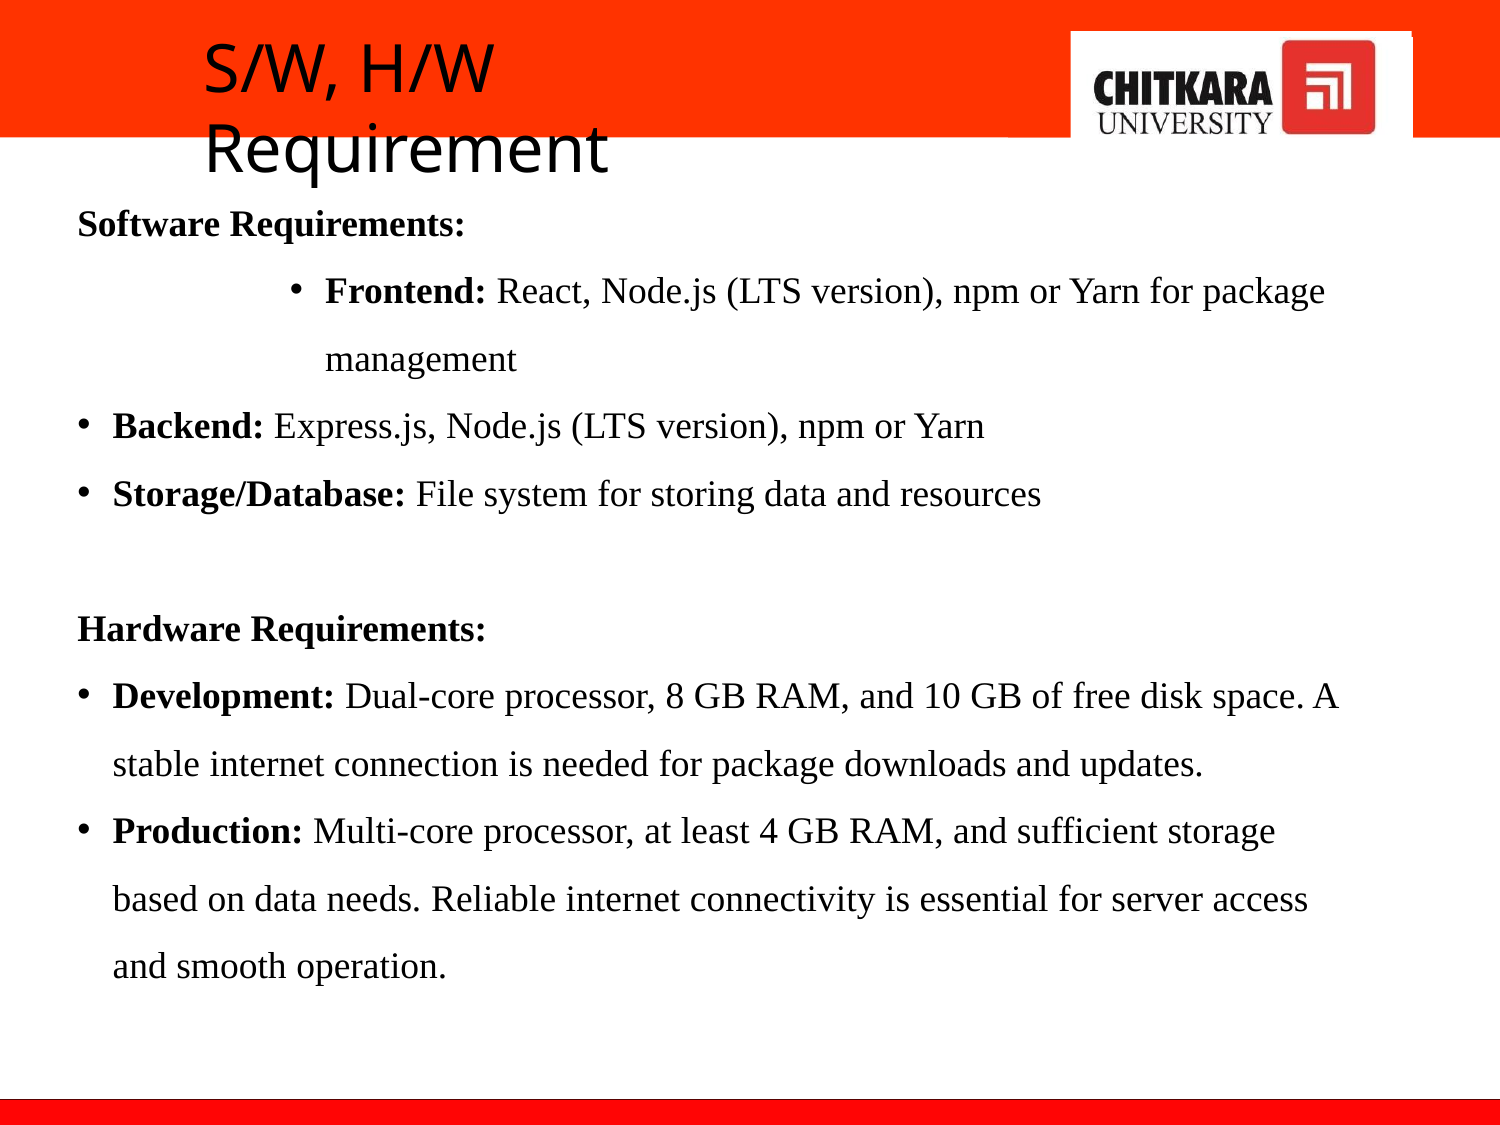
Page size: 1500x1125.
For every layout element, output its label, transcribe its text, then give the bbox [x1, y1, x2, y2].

picture [0, 1099, 1500, 1125]
text_box Software Requirements: Frontend: React, Node.js (LTS version), npm or Yarn for package management Backend: Express.js, Node.js (LTS version), npm or Yarn Storage/Database: File system for storing data and resources Hardware Requirements: Development: Dual-core processor, 8 GB RAM, and 10 GB of free disk space. A stable internet connection is needed for package downloads and updates. Production: Multi-core processor, at least 4 GB RAM, and sufficient storage based on data needs. Reliable internet connectivity is essential for server access and smooth operation. [62, 168, 1375, 994]
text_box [0, 0, 1500, 144]
title S/W, H/W Requirement [201, 152, 894, 168]
